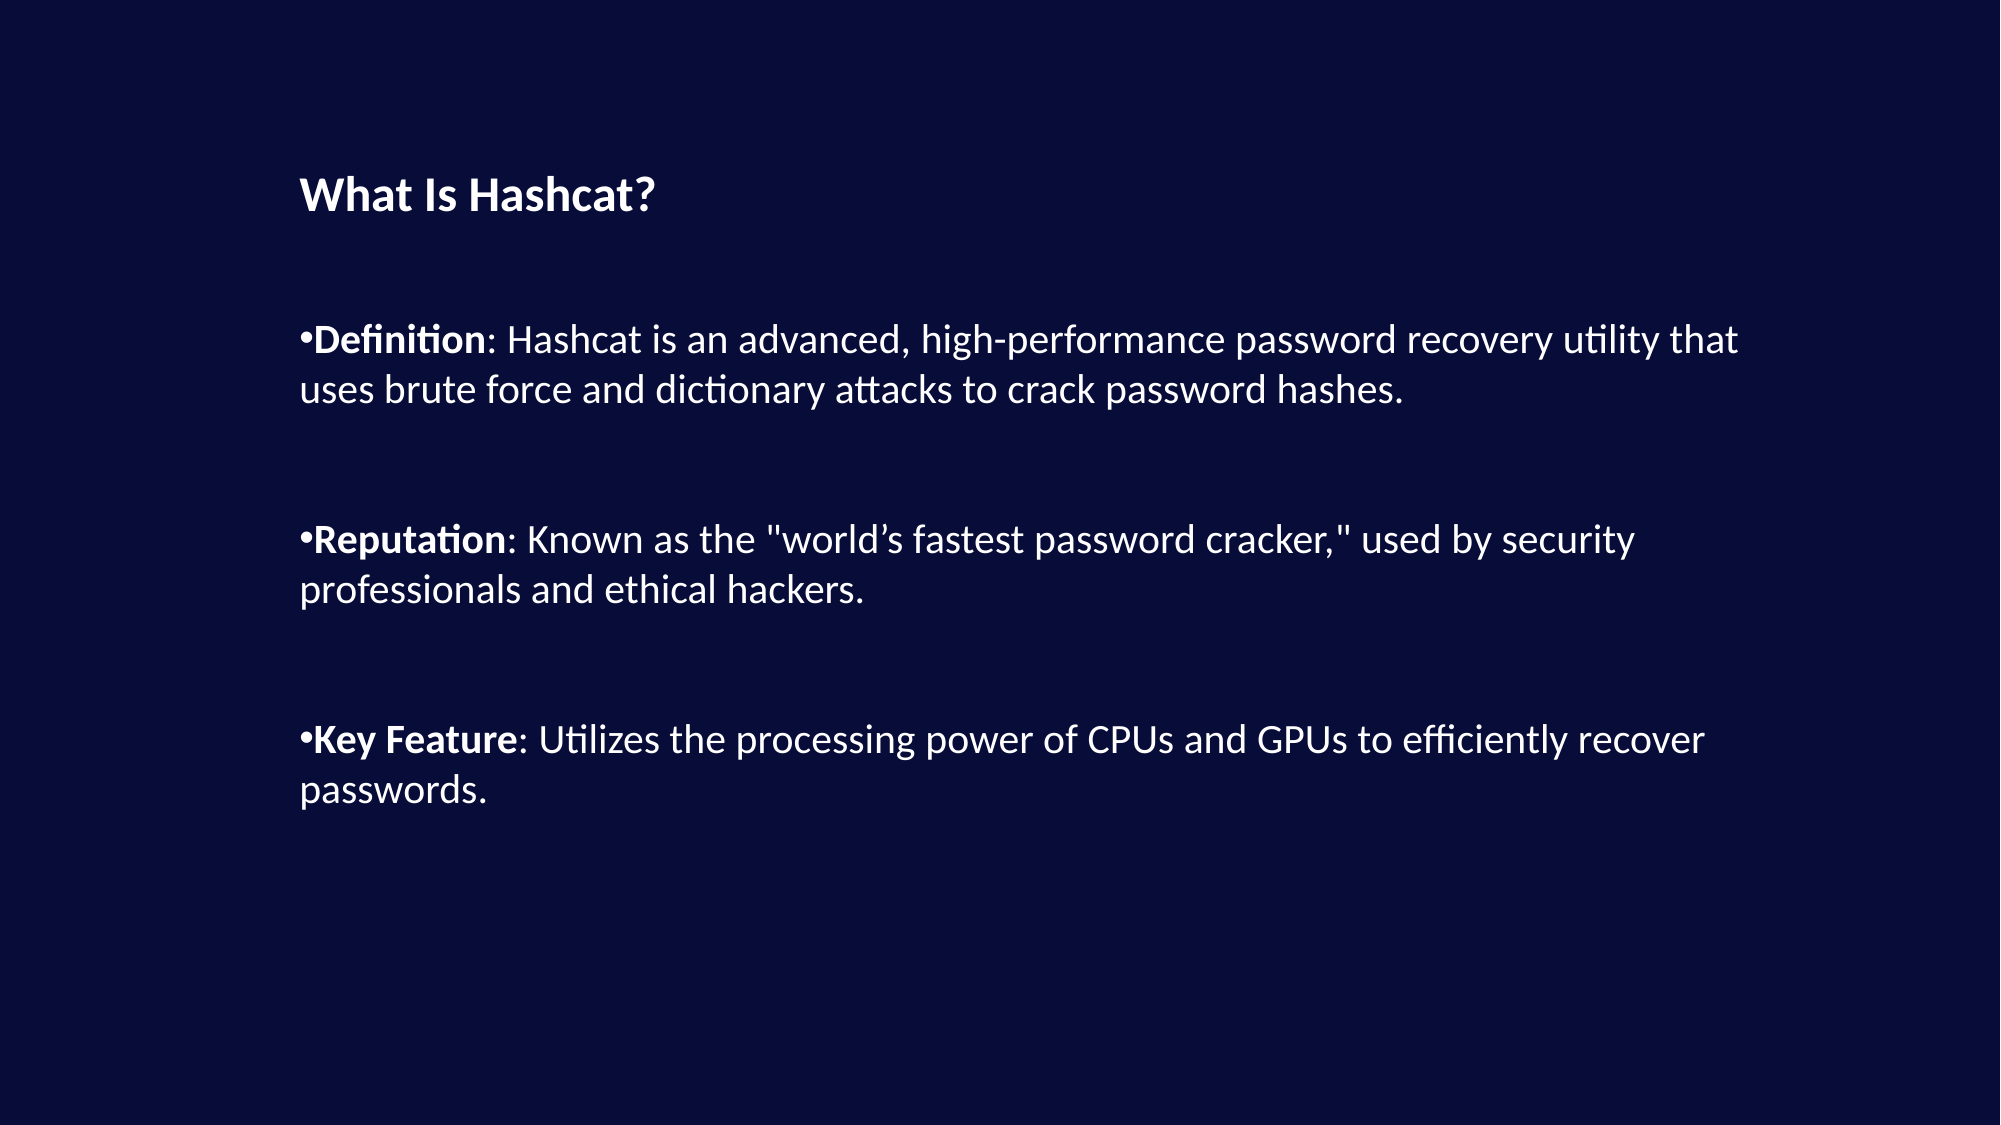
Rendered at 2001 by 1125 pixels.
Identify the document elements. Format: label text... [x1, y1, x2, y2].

text_box What Is Hashcat? Definition: Hashcat is an advanced, high-performance password recovery utility that uses brute force and dictionary attacks to crack password hashes. Reputation: Known as the "world’s fastest password cracker," used by security professionals and ethical hackers. Key Feature: Utilizes the processing power of CPUs and GPUs to efficiently recover passwords. [284, 154, 1836, 865]
